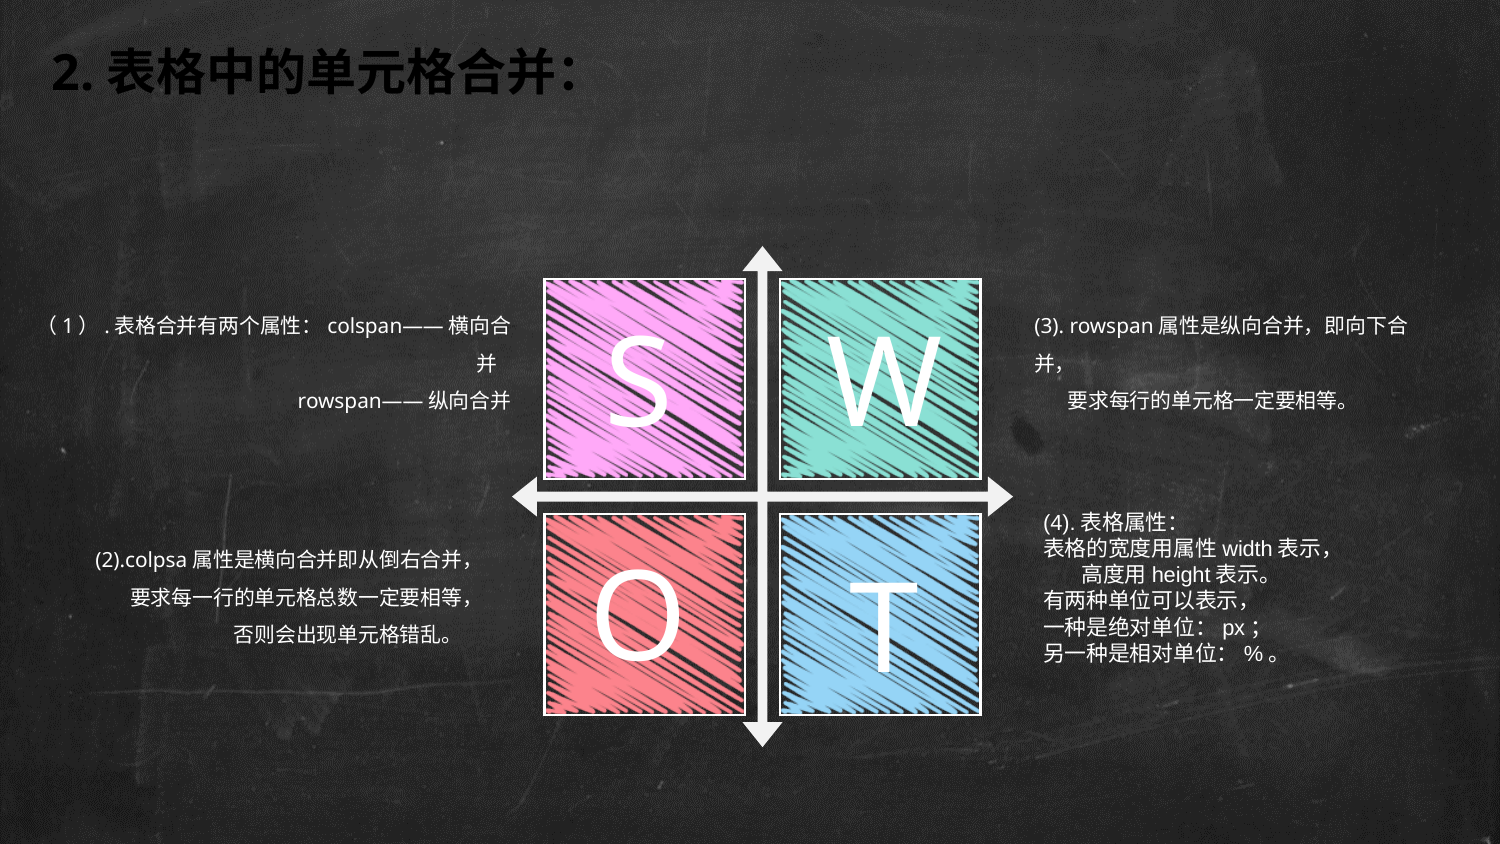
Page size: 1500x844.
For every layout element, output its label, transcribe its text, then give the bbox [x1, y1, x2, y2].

picture [0, 0, 1500, 844]
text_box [780, 514, 981, 715]
text_box (2).colpsa属性是横向合并即从倒右合并， 要求每一行的单元格总数一定要相等，否则会出现单元格错乱。 [69, 527, 477, 655]
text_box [544, 514, 745, 715]
text_box (4).表格属性： 表格的宽度用属性width表示， 高度用height表示。 有两种单位可以表示， 一种是绝对单位：px； 另一种是相对单位：%。 [1028, 501, 1444, 707]
text_box 2.表格中的单元格合并： [37, 33, 1098, 108]
text_box [511, 246, 1014, 748]
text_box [780, 278, 981, 480]
text_box (3). rowspan属性是纵向合并，即向下合并， 要求每行的单元格一定要相等。 [1019, 292, 1429, 420]
text_box （1）.表格合并有两个属性：colspan——横向合并 rowspan——纵向合并 [20, 292, 526, 420]
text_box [544, 278, 745, 480]
